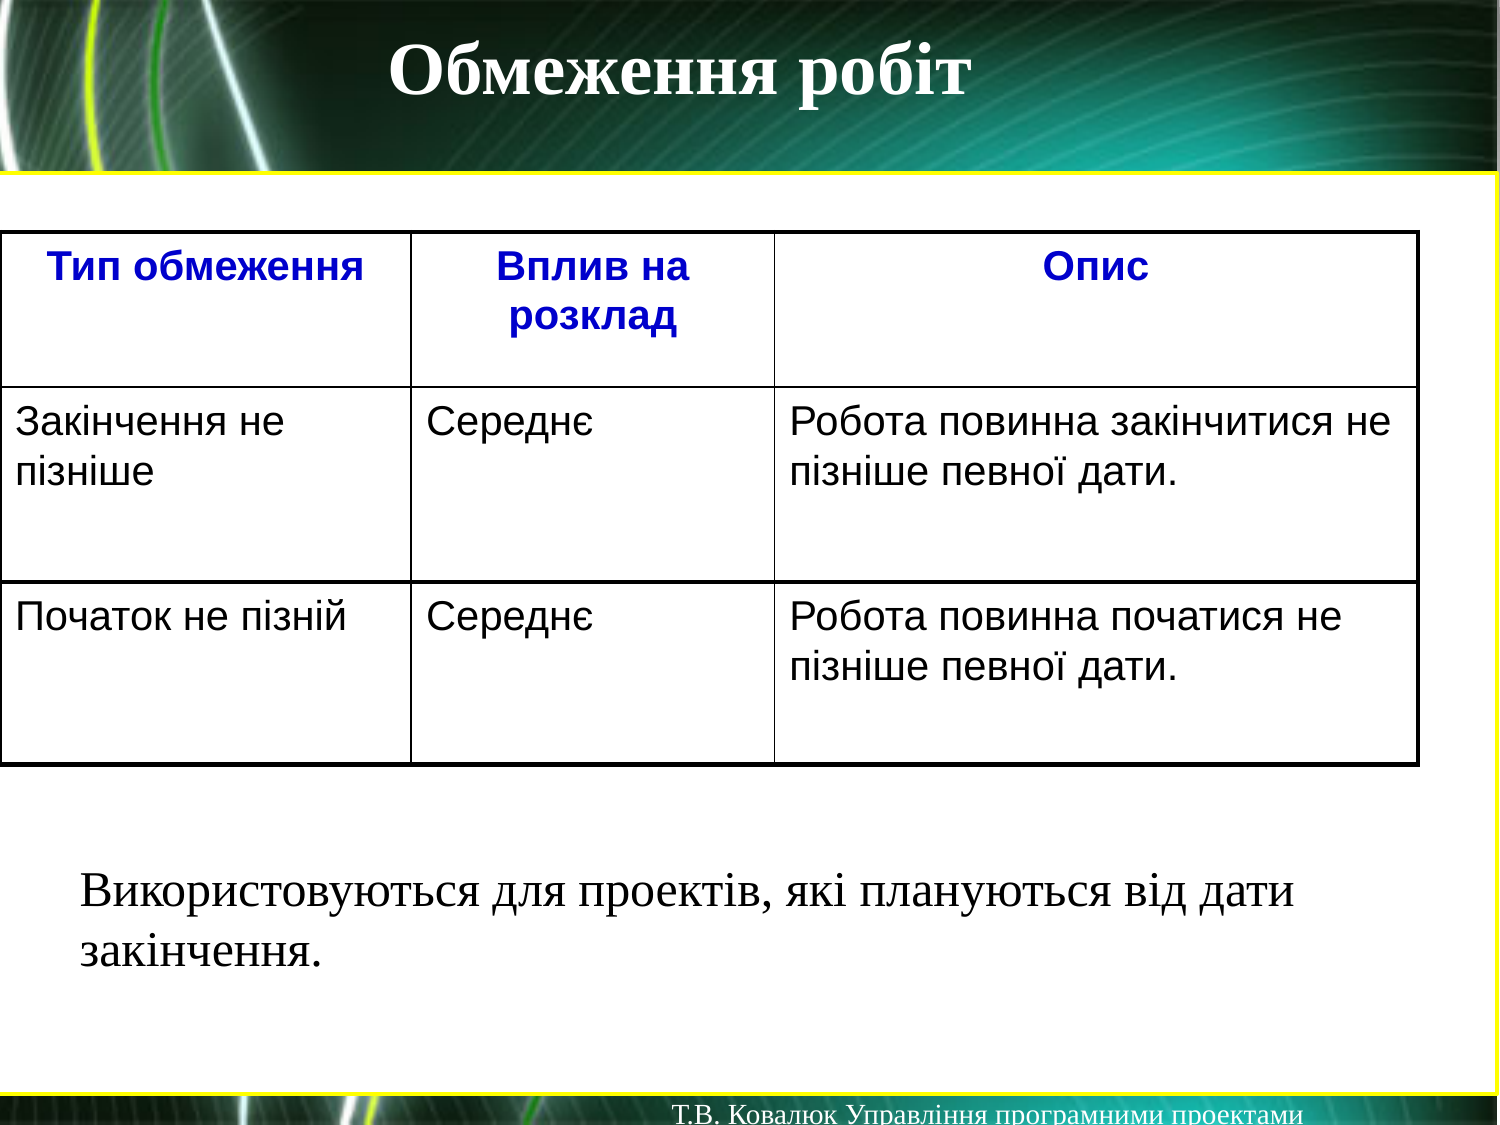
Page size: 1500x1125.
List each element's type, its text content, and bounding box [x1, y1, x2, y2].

table_cell Середнє [412, 584, 774, 762]
picture [1192, 1112, 1198, 1123]
table_cell Закінчення не пізніше [2, 388, 410, 580]
picture [0, 0, 1497, 171]
text_box Обмеження робіт [4, 3, 1355, 126]
table_cell Робота повинна закінчитися не пізніше певної дати. [775, 388, 1416, 580]
text_box Використовуються для проектів, які плануються від дати закінчення. [64, 849, 1388, 985]
table_header Опис [775, 234, 1416, 386]
picture [884, 1112, 890, 1123]
table_cell Початок не пізній [2, 584, 410, 762]
table_header Вплив на розклад [412, 234, 774, 386]
picture [1015, 1112, 1021, 1123]
picture [0, 1096, 1497, 1125]
table_header Тип обмеження [2, 234, 410, 386]
table_cell Робота повинна початися не пізніше певної дати. [775, 584, 1416, 762]
table_cell Середнє [412, 388, 774, 580]
picture [1057, 1112, 1063, 1123]
